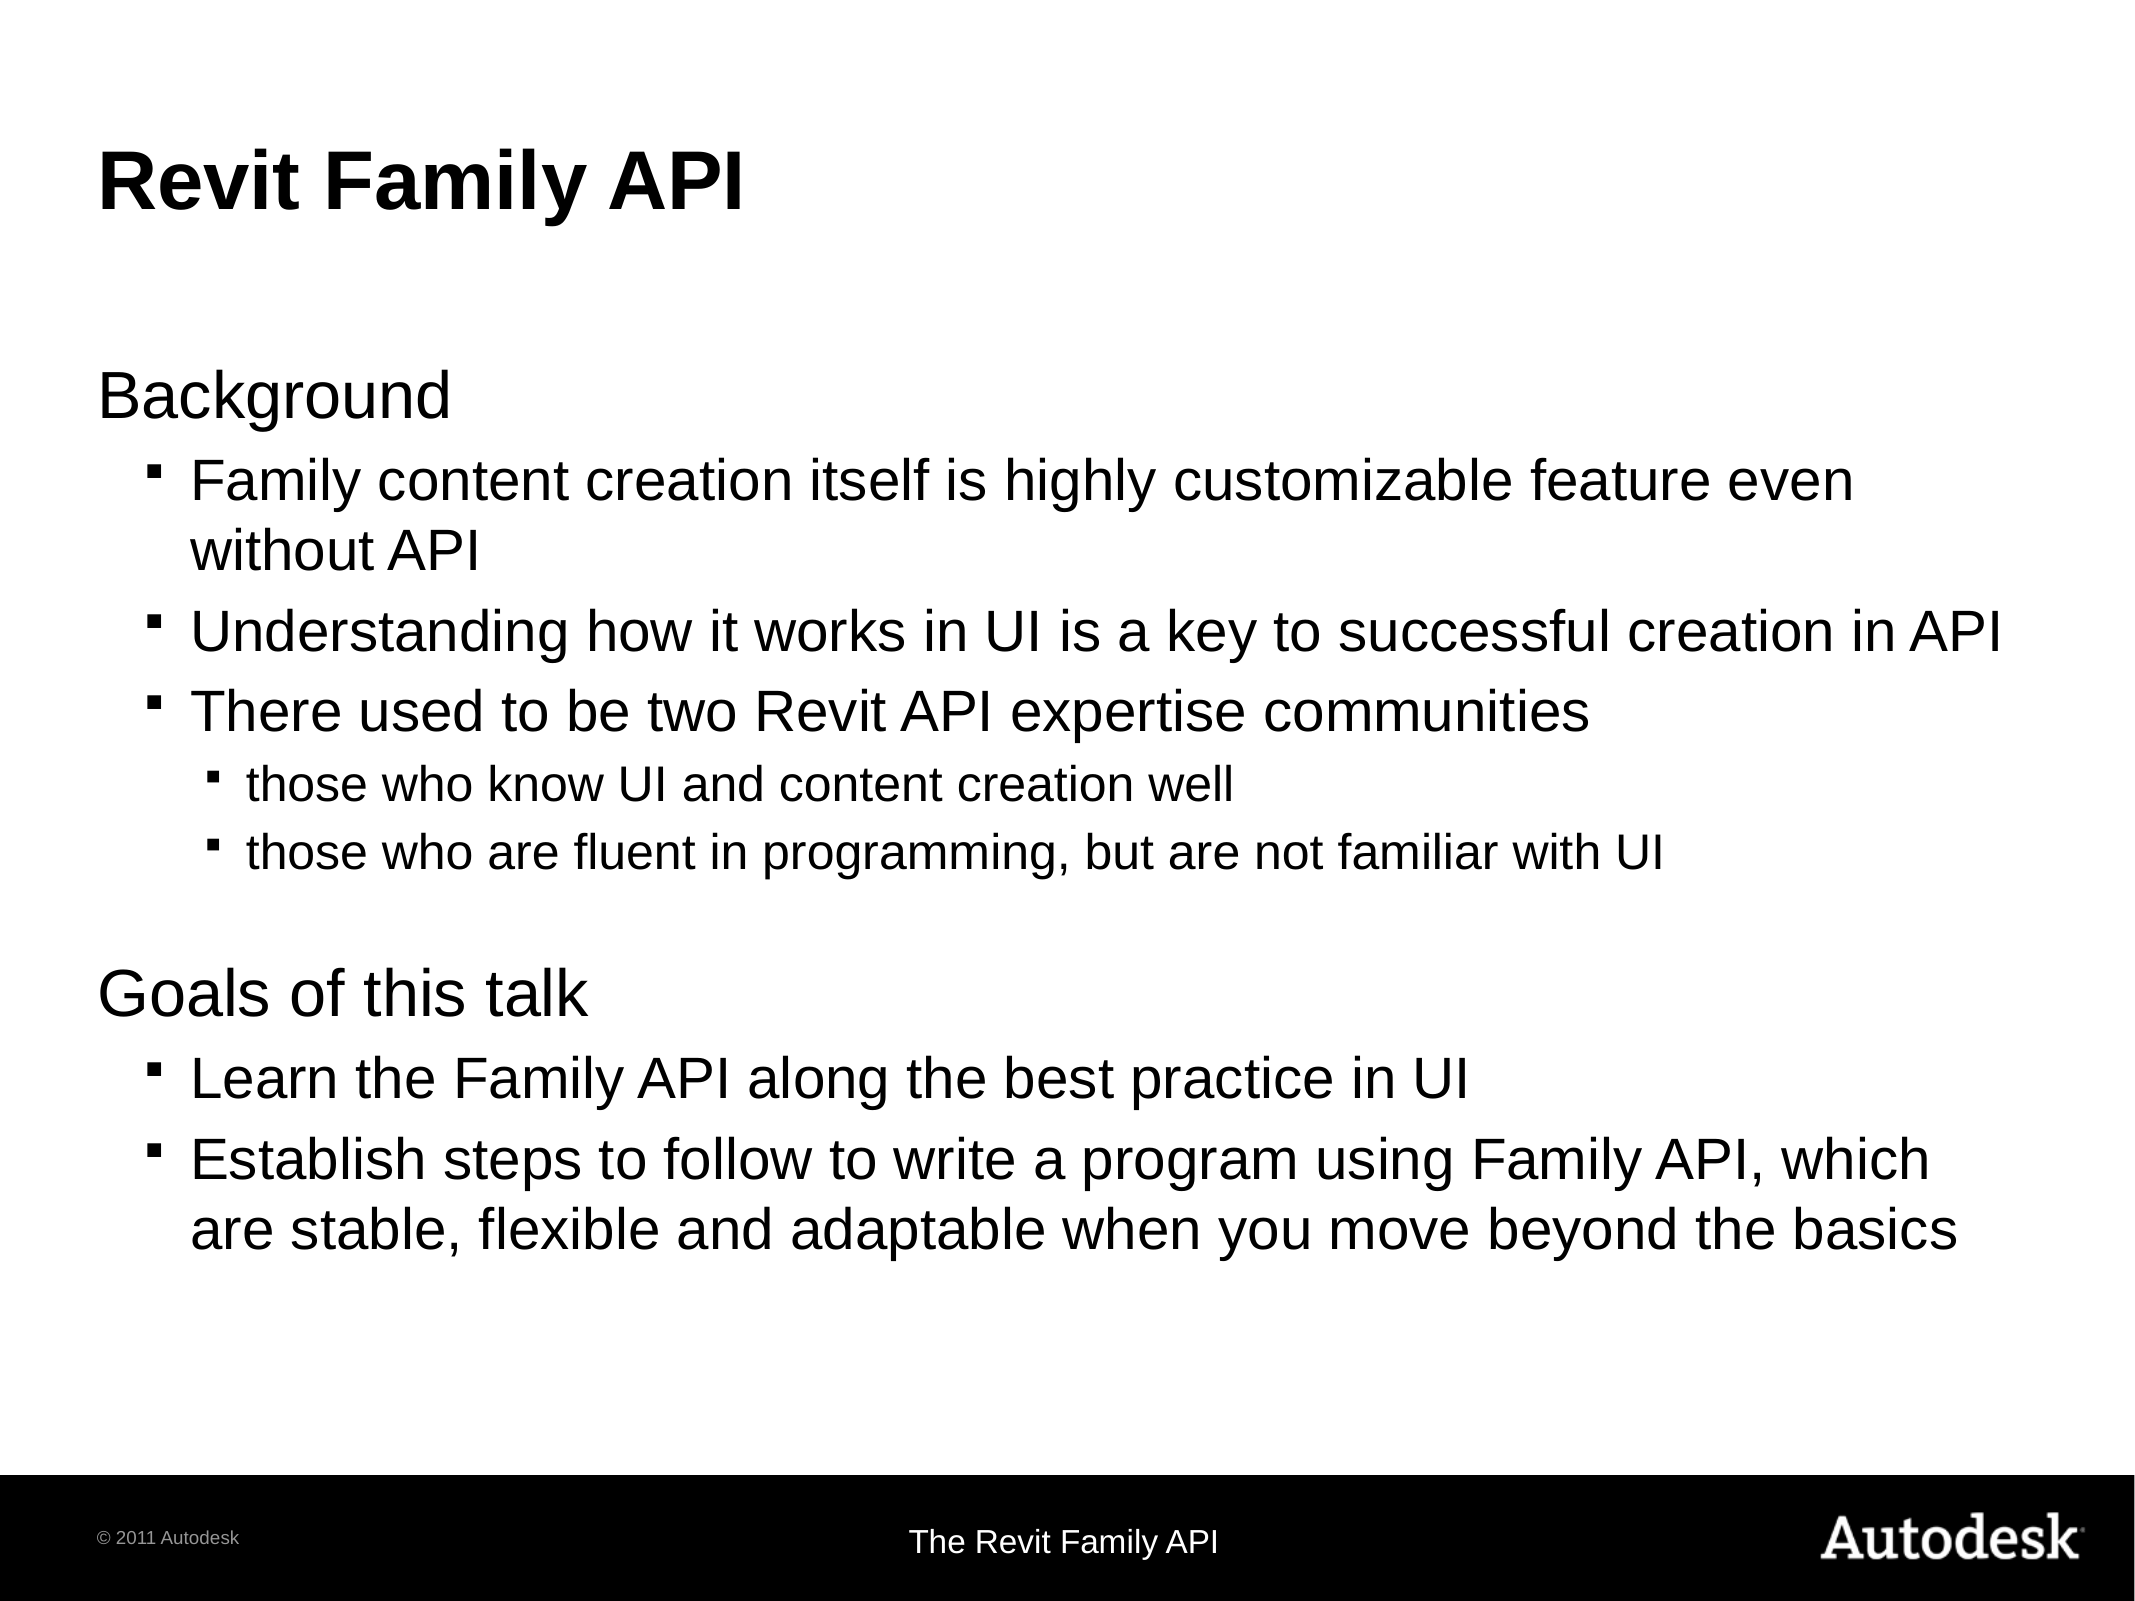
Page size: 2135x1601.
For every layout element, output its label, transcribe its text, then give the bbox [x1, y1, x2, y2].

picture [0, 1475, 2135, 1601]
list Background Family content creation itself is highly customizable feature even without API Understanding how it works in UI is a key to successful creation in API There used to be two Revit API expertise communities those who know UI and content creation well those who are fluent in programming, but are not familiar with UI Goals of this talk Learn the Family API along the best practice in UI Establish steps to follow to write a program using Family API, which are stable, flexible and adaptable when you move beyond the basics [96, 351, 2028, 1452]
title Revit Family API [96, 59, 2028, 293]
